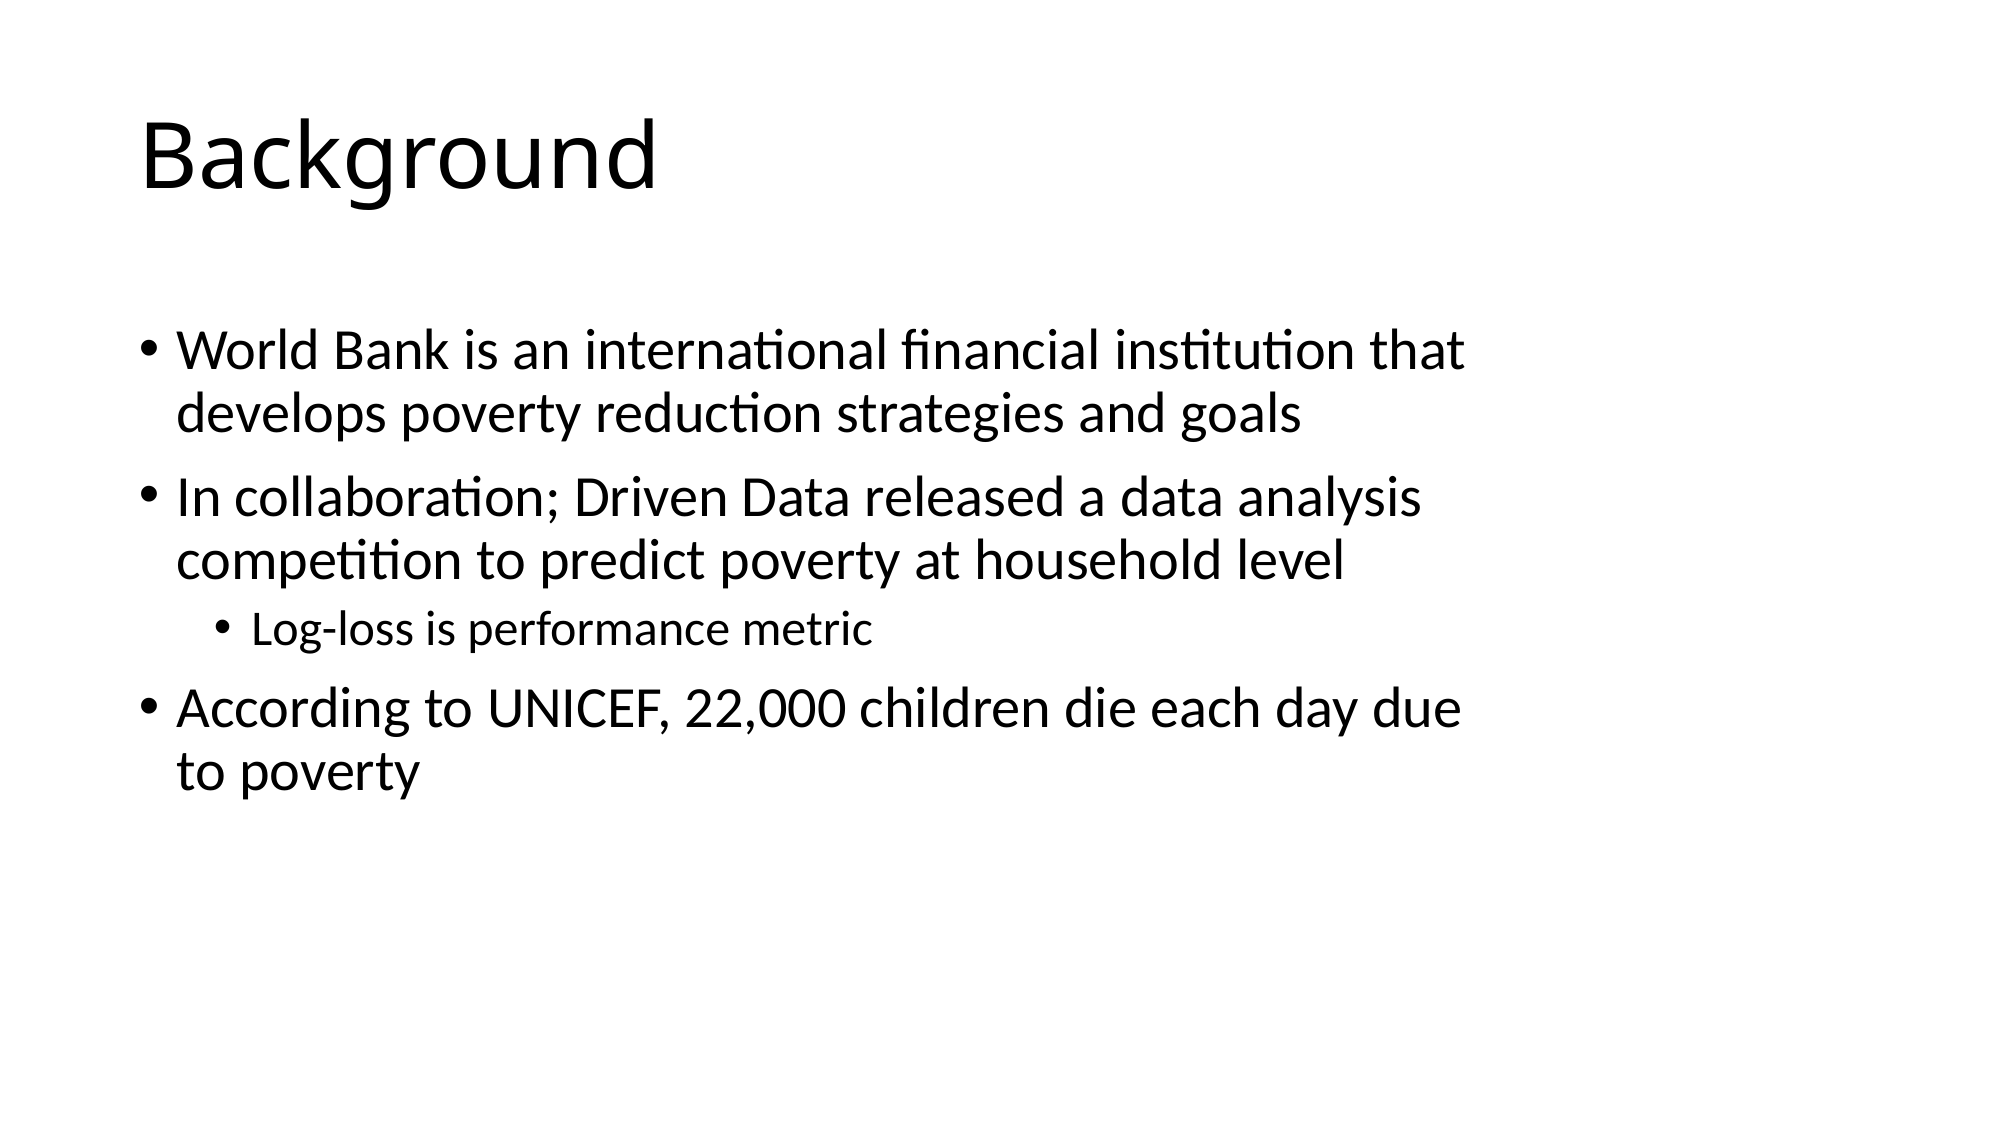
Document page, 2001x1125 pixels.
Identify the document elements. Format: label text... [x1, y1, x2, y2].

title Background [123, 35, 1524, 283]
list World Bank is an international financial institution that develops poverty reduction strategies and goals In collaboration; Driven Data released a data analysis competition to predict poverty at household level Log-loss is performance metric According to UNICEF, 22,000 children die each day due to poverty [123, 311, 1524, 905]
